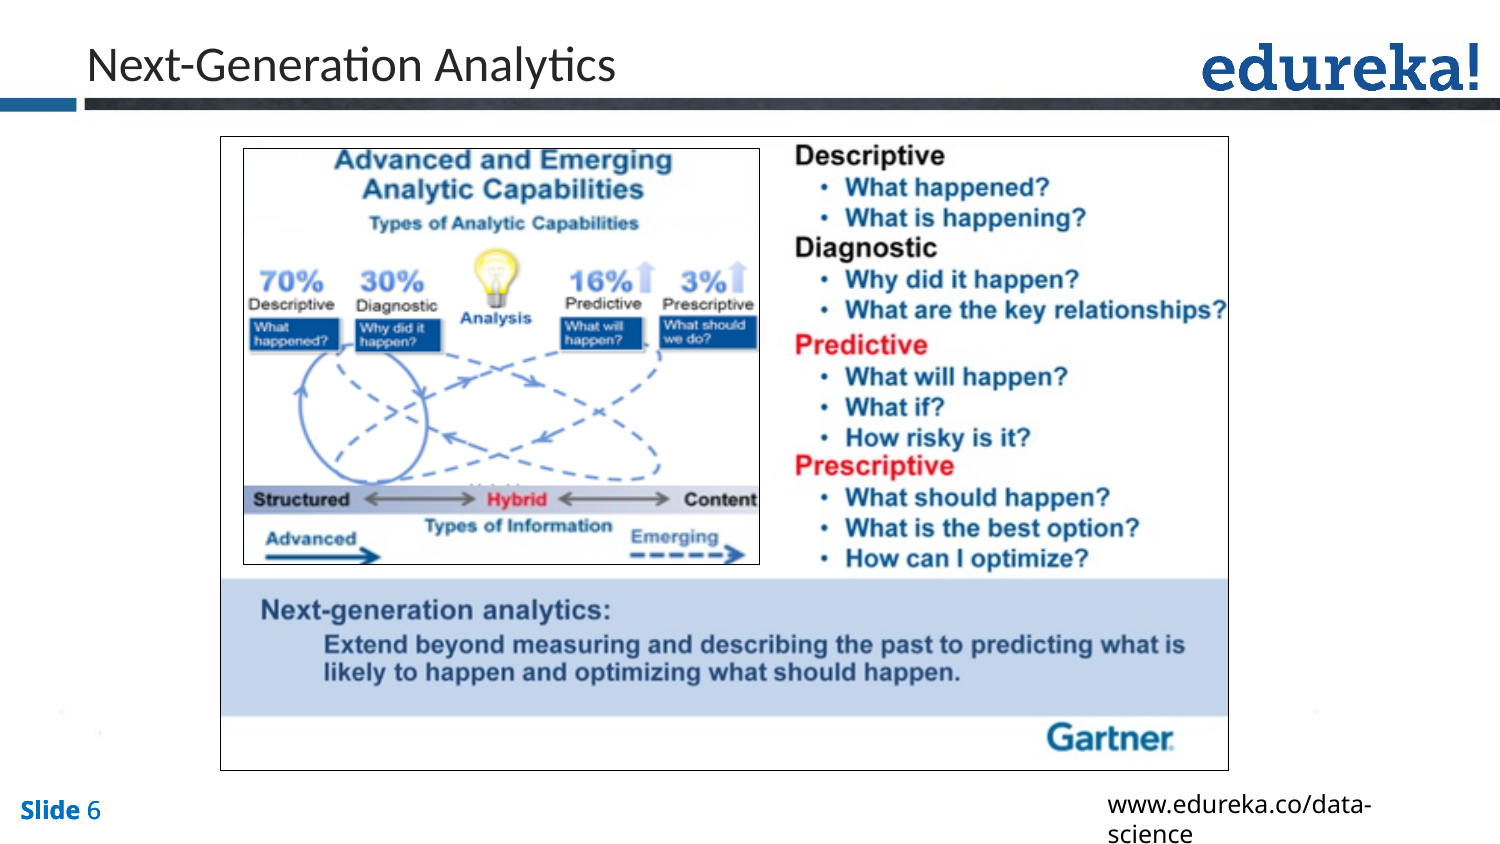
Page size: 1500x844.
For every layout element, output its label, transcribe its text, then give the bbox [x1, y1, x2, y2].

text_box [220, 136, 1229, 771]
picture [0, 0, 1500, 844]
text_box Next-Generation Analytics [71, 24, 1323, 105]
